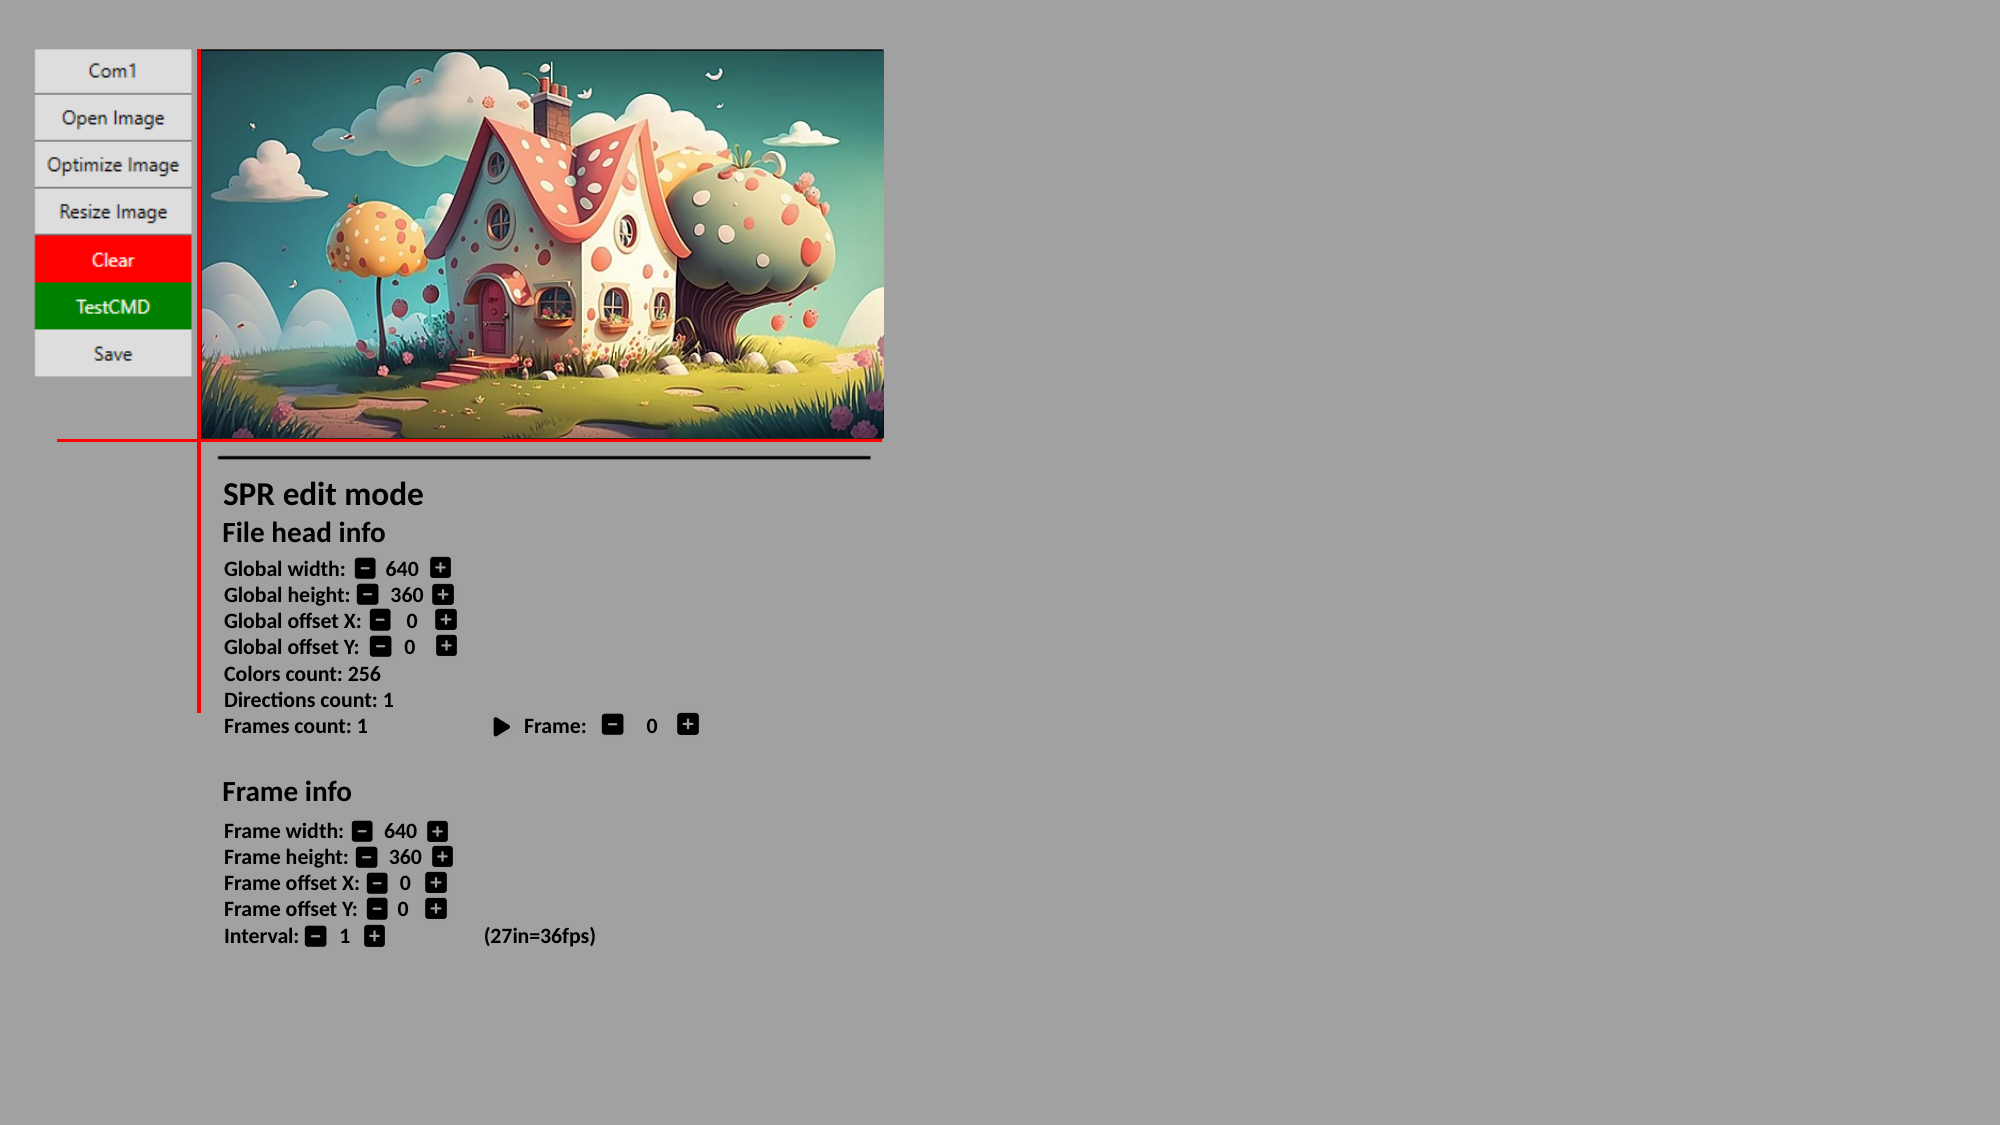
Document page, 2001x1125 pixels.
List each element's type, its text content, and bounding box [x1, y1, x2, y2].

picture [674, 711, 702, 737]
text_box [303, 819, 456, 949]
picture [488, 714, 513, 739]
text_box Global width: 640 Global height: 360 Global offset X: 0 Global offset Y: 0 Colors count: 256 Directions count: 1 Frames count: 1 Frame: 0 Frame width: 640 Frame height: 360 Frame offset X: 0 Frame offset Y: 0 Interval: 1 (27in=36fps) [209, 702, 690, 955]
picture [600, 712, 626, 737]
picture [18, 23, 960, 702]
text_box Frame info [207, 765, 368, 816]
